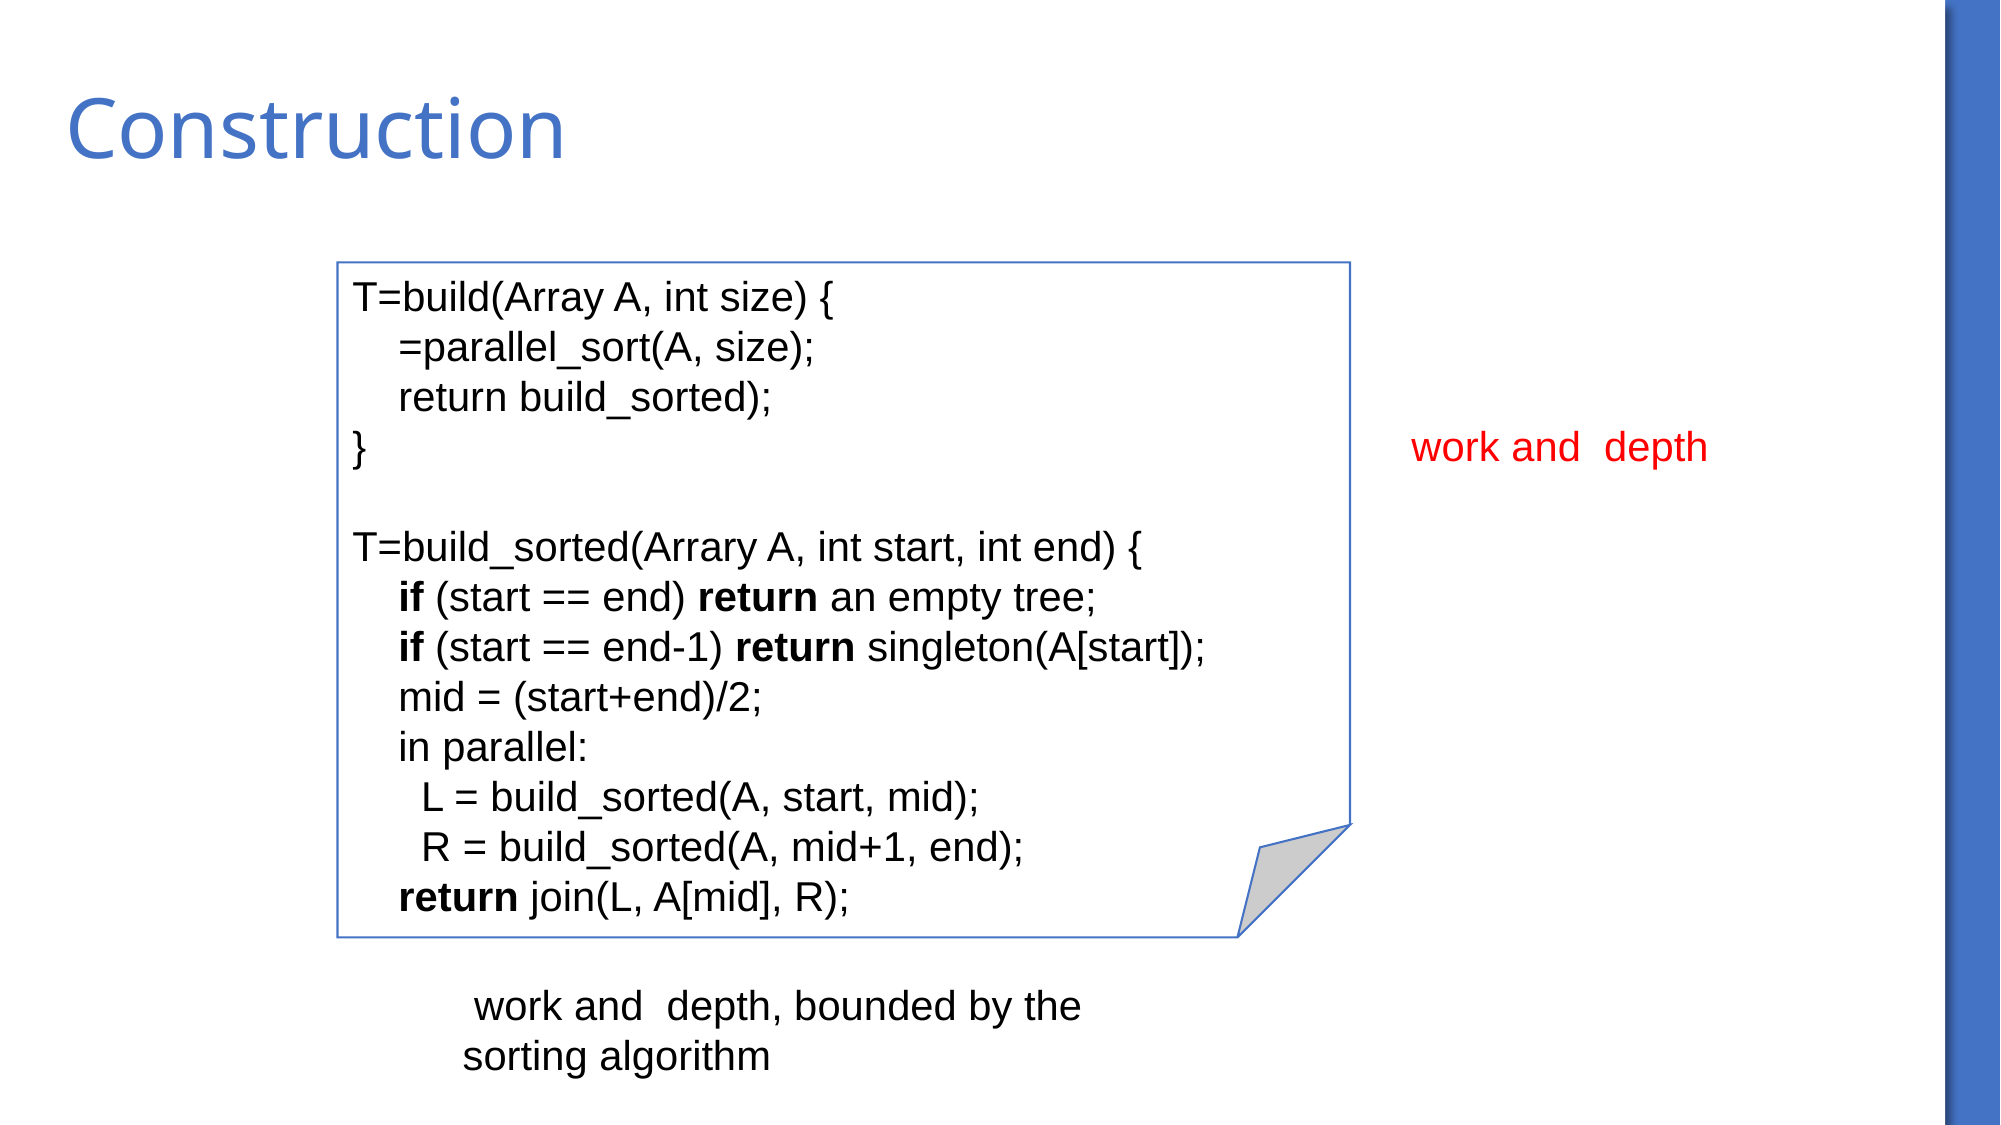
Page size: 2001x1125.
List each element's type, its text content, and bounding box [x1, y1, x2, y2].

title Construction [50, 75, 1900, 188]
